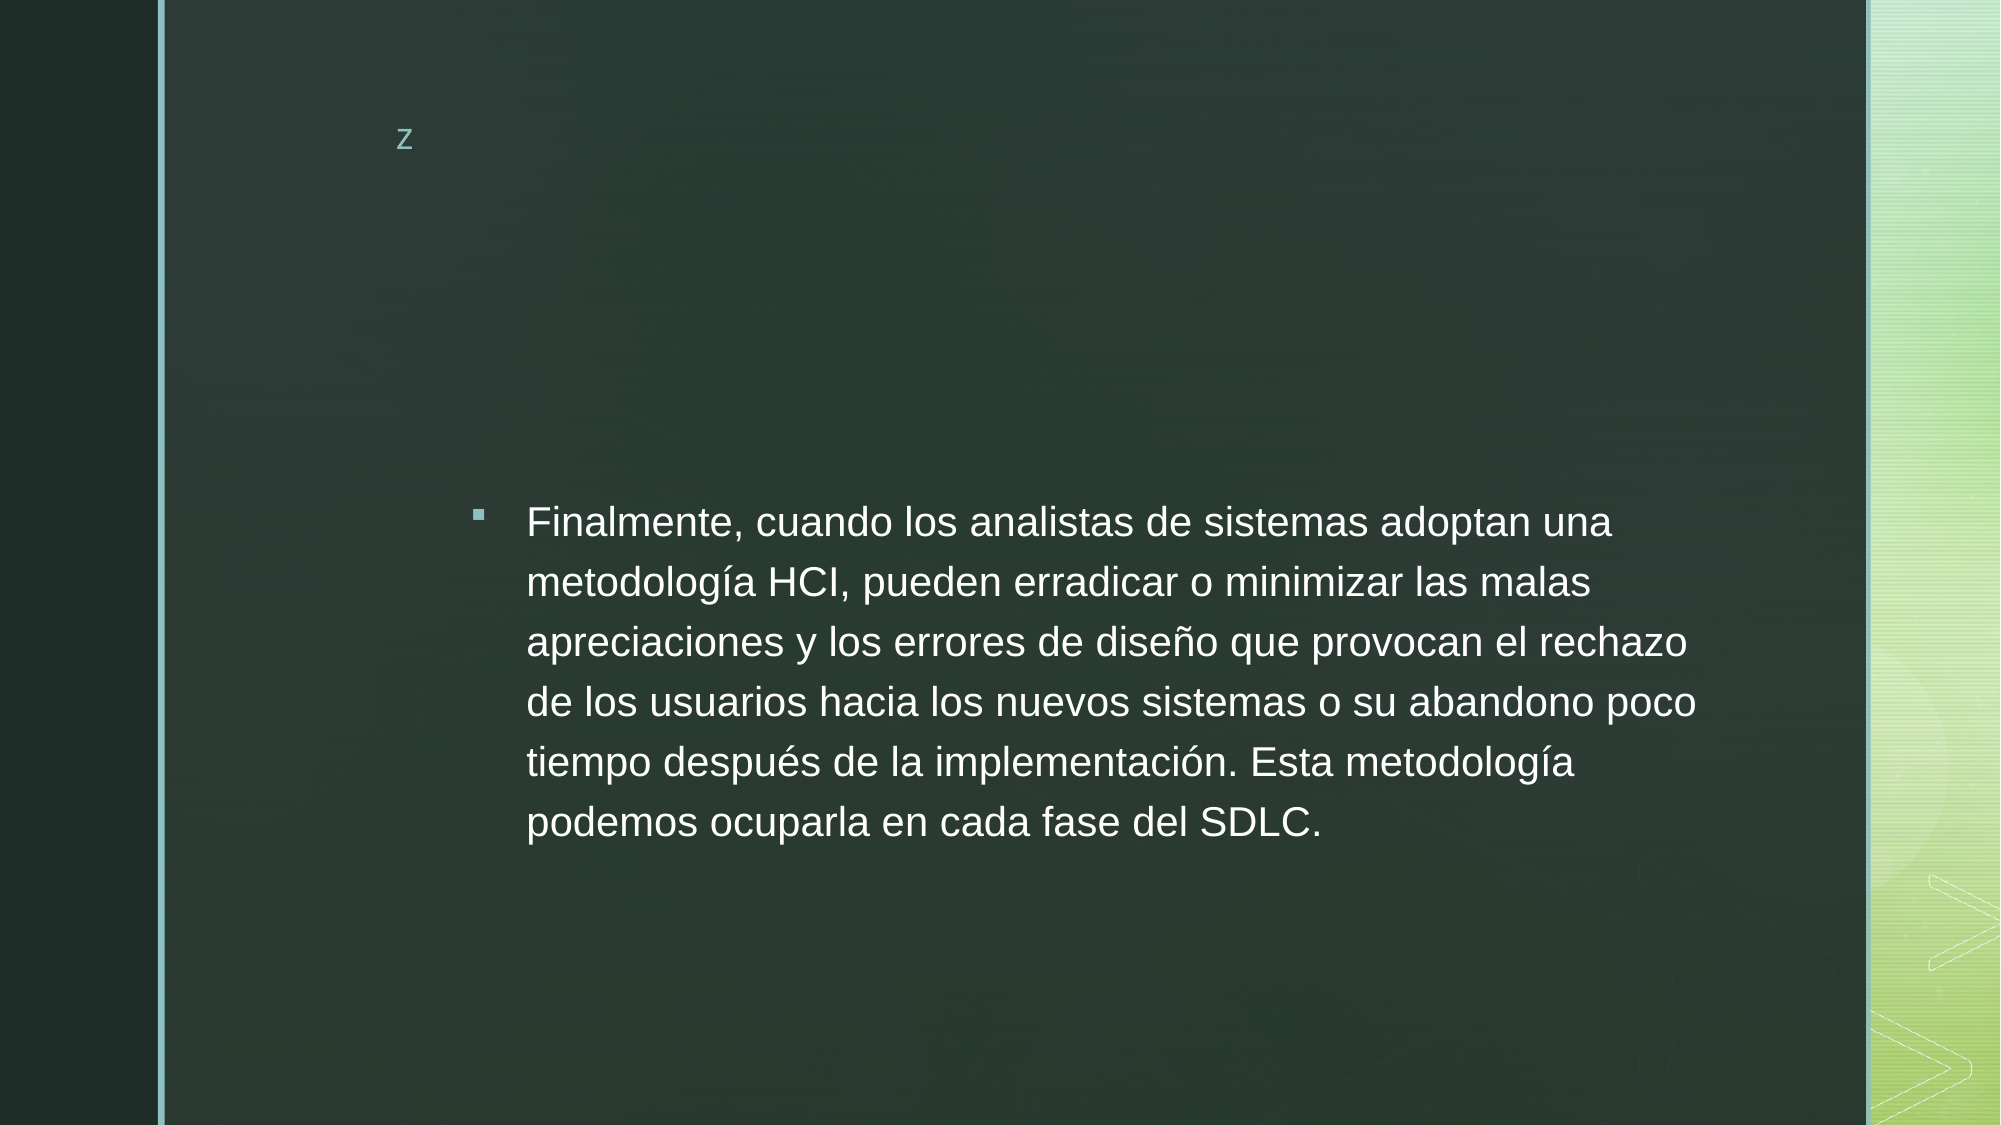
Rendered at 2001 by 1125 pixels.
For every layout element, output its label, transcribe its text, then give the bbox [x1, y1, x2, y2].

list Finalmente, cuando los analistas de sistemas adoptan una metodología HCI, pueden erradicar o minimizar las malas apreciaciones y los errores de diseño que provocan el rechazo de los usuarios hacia los nuevos sistemas o su abandono poco tiempo después de la implementación. Esta metodología podemos ocuparla en cada fase del SDLC. [454, 336, 1734, 993]
picture [1871, 0, 2001, 1125]
